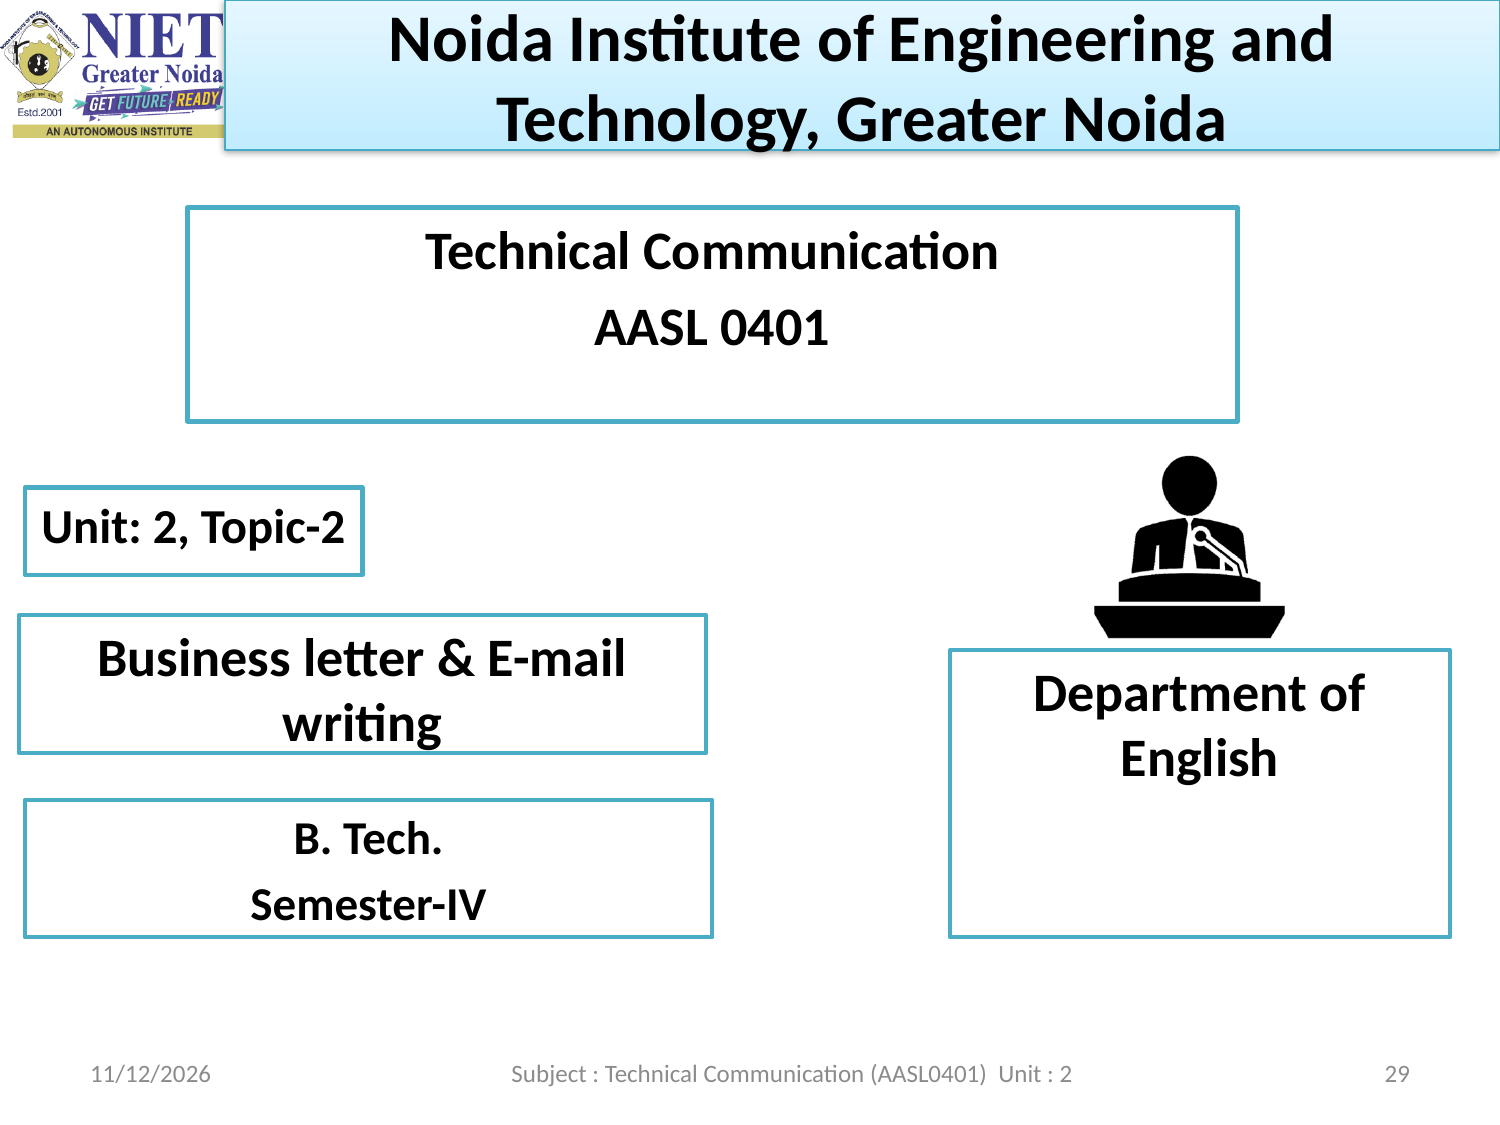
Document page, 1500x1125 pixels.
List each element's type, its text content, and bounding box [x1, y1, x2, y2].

footer Subject : Technical Communication (AASL0401) Unit : 2 [425, 1042, 1074, 1103]
picture [0, 11, 224, 138]
slide_number 29 [1074, 1042, 1425, 1103]
picture [1062, 424, 1313, 676]
text_box Department of English [1425, 648, 1452, 939]
title Noida Institute of Engineering and Technology, Greater Noida [224, 0, 1500, 151]
text_box B. Tech. Semester-IV [23, 798, 74, 939]
subtitle Technical Communication AASL 0401 [185, 205, 1240, 262]
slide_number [75, 1042, 425, 1103]
text_box Unit: 2, Topic-2 [23, 485, 74, 577]
text_box [74, 262, 1425, 1005]
text_box Business letter & E-mail writing [17, 613, 74, 755]
